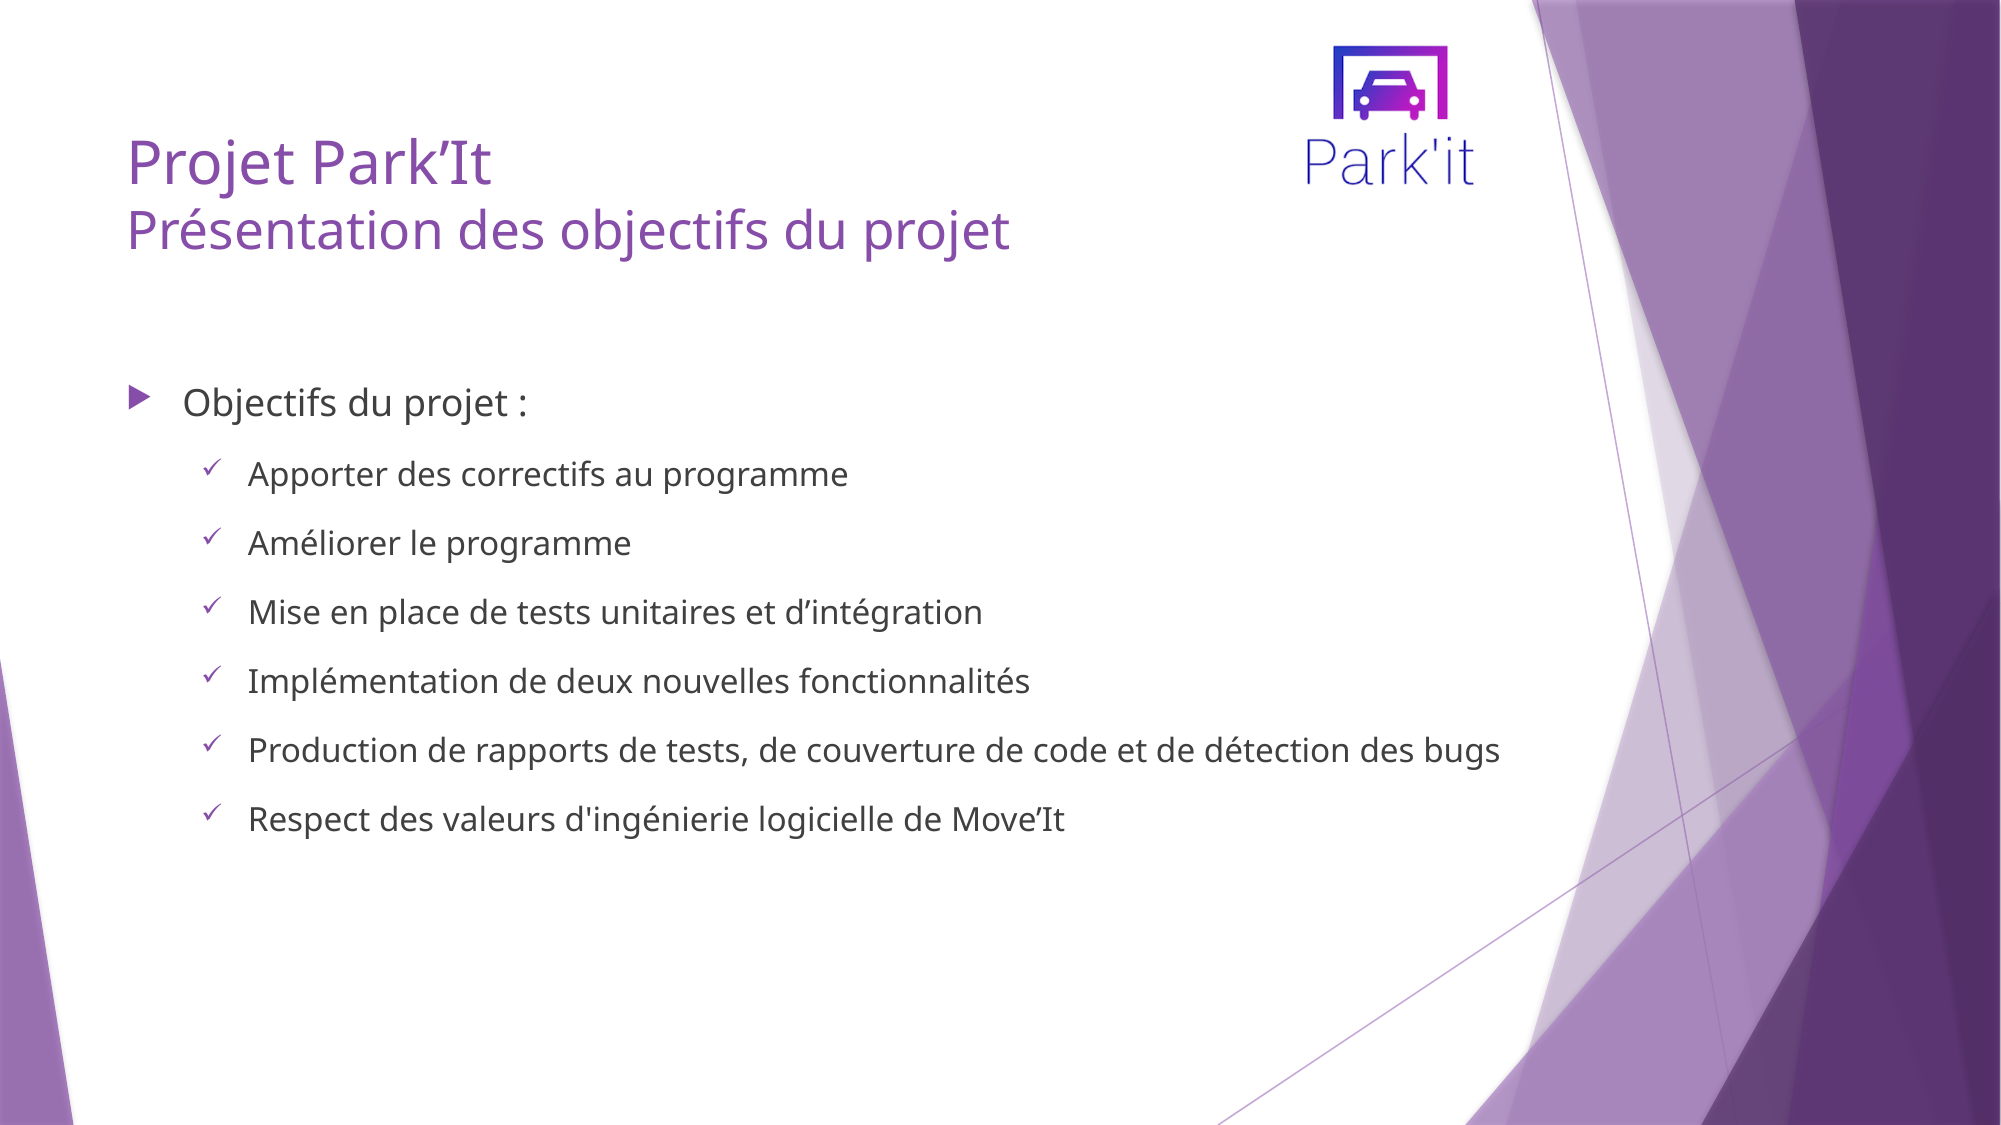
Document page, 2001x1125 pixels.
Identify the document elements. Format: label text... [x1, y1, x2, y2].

list Objectifs du projet : Apporter des correctifs au programme Améliorer le programme Mise en place de tests unitaires et d’intégration Implémentation de deux nouvelles fonctionnalités Production de rapports de tests, de couverture de code et de détection des bugs Respect des valeurs d'ingénierie logicielle de Move’It [111, 315, 1595, 933]
picture [1296, 39, 1484, 193]
title Projet Park’It Présentation des objectifs du projet [111, 116, 1522, 315]
